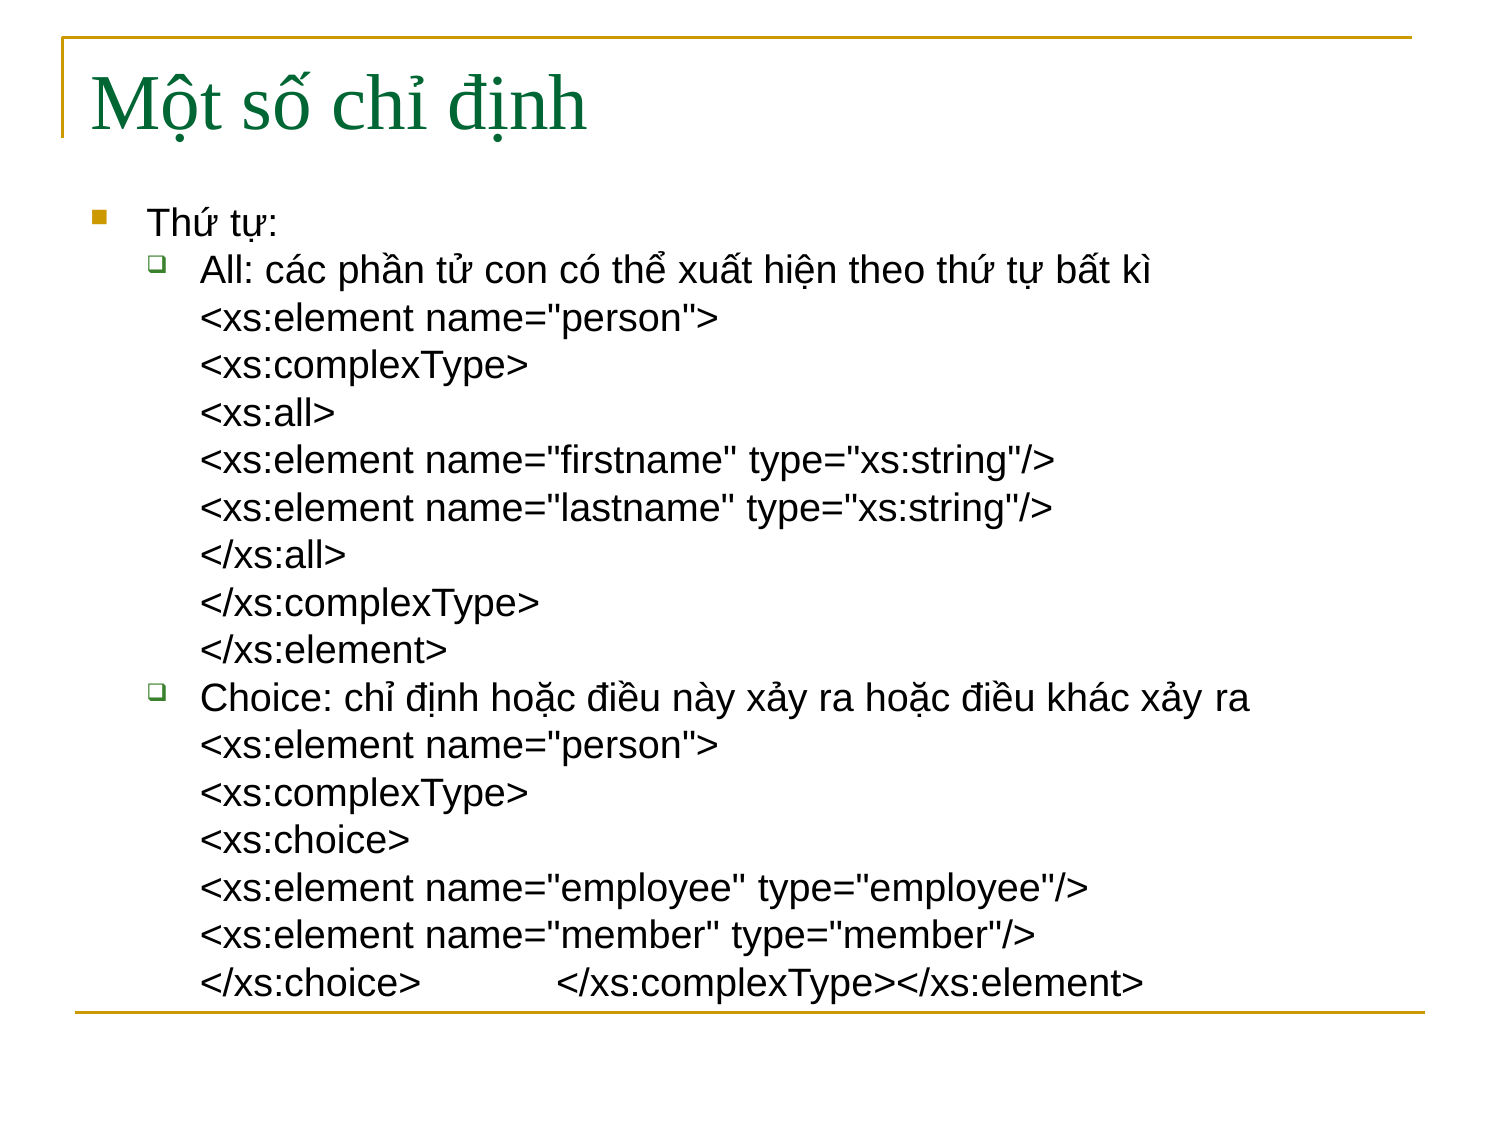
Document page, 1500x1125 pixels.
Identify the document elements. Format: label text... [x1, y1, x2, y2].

title Một số chỉ định [87, 48, 592, 194]
text_box Thứ tự: All: các phần tử con có thể xuất hiện theo thứ tự bất kì <xs:element name="person"> <xs:complexType> <xs:all> <xs:element name="firstname" type="xs:string"/> <xs:element name="lastname" type="xs:string"/> </xs:all> </xs:complexType> </xs:element> Choice: chỉ định hoặc điều này xảy ra hoặc điều khác xảy ra <xs:element name="person"> <xs:complexType> <xs:choice> <xs:element name="employee" type="employee"/> <xs:element name="member" type="member"/> </xs:choice> </xs:complexType></xs:element> [87, 194, 1259, 1004]
